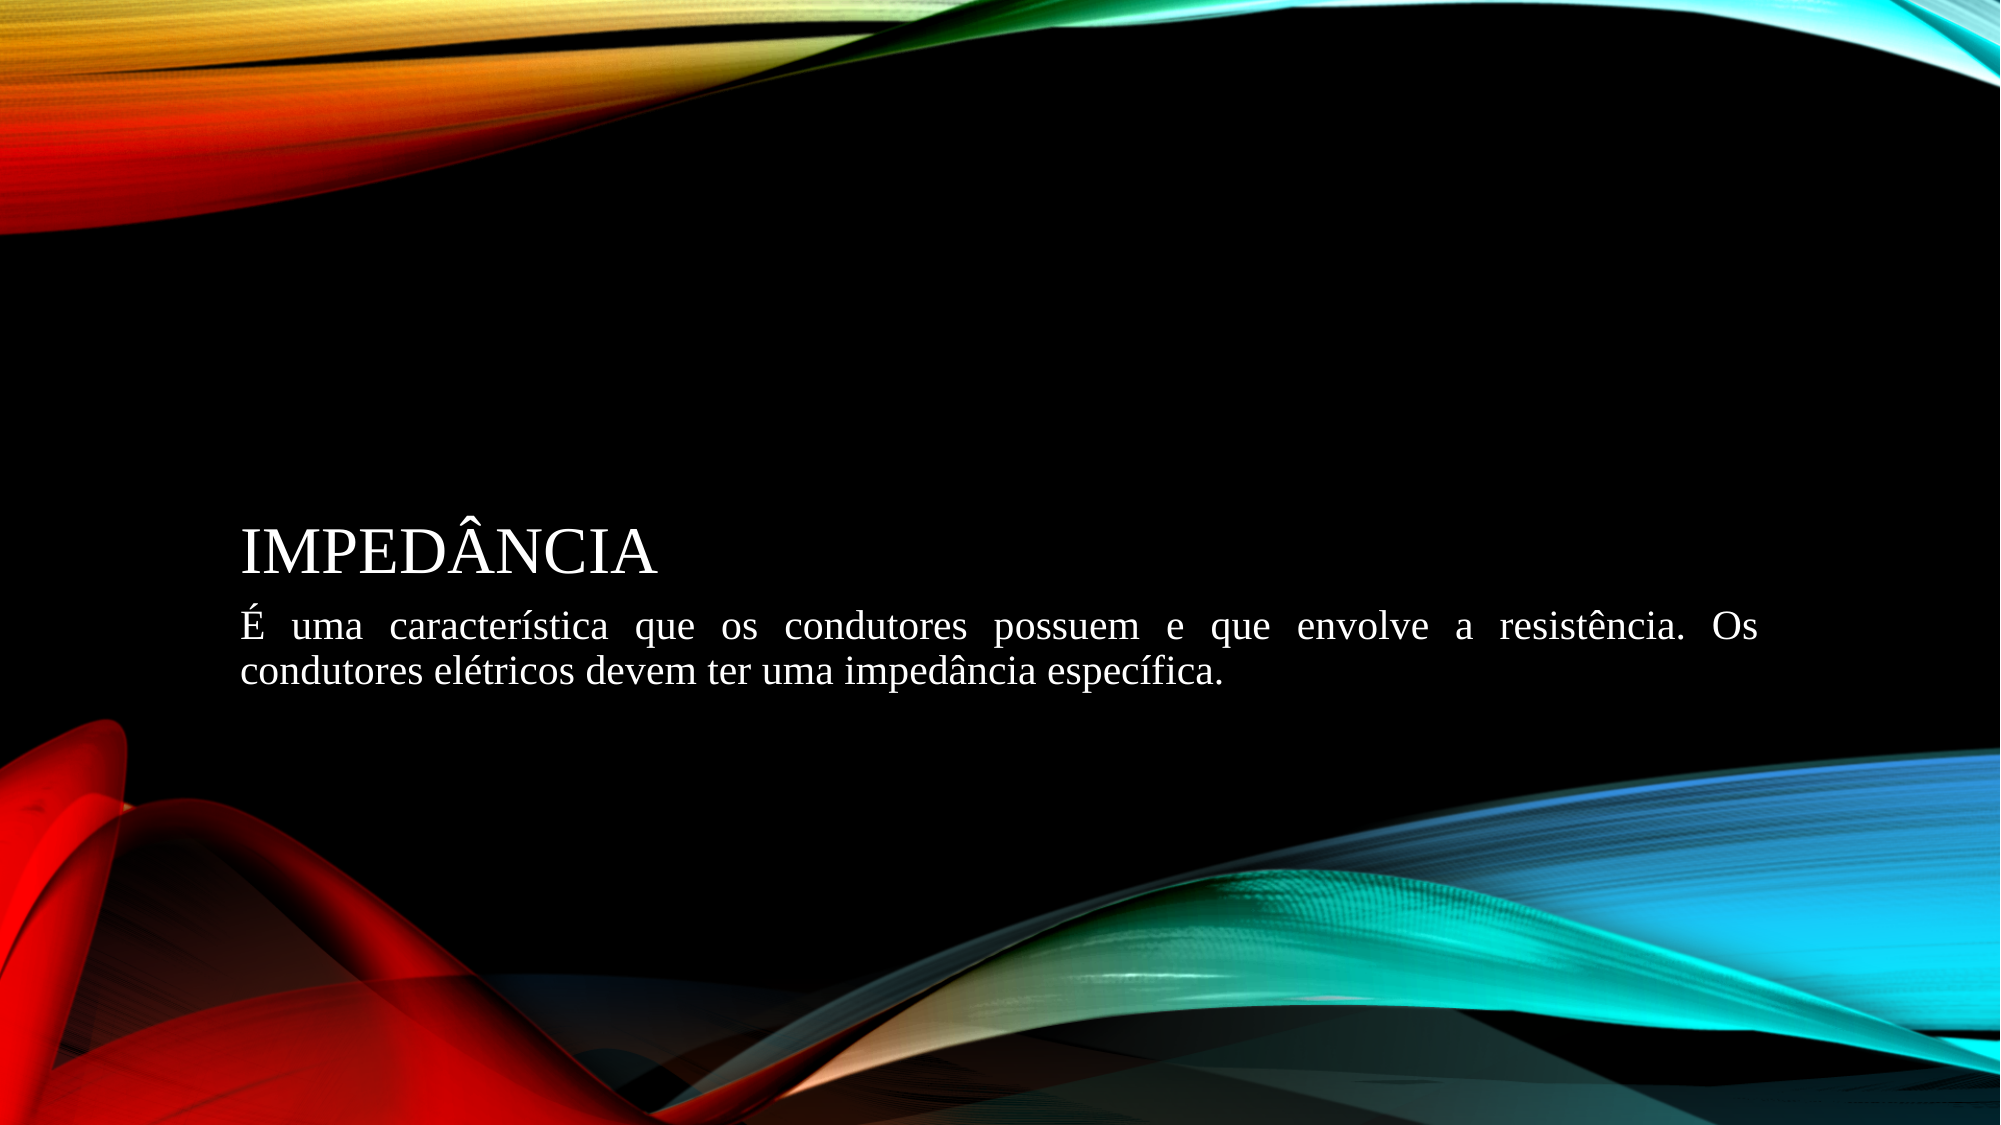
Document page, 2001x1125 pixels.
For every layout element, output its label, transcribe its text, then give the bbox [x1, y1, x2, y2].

subtitle É uma característica que os condutores possuem e que envolve a resistência. Os condutores elétricos devem ter uma impedância específica. [225, 595, 1775, 709]
picture [0, 717, 2000, 1125]
title Impedância [225, 295, 1775, 595]
picture [0, 0, 2000, 237]
